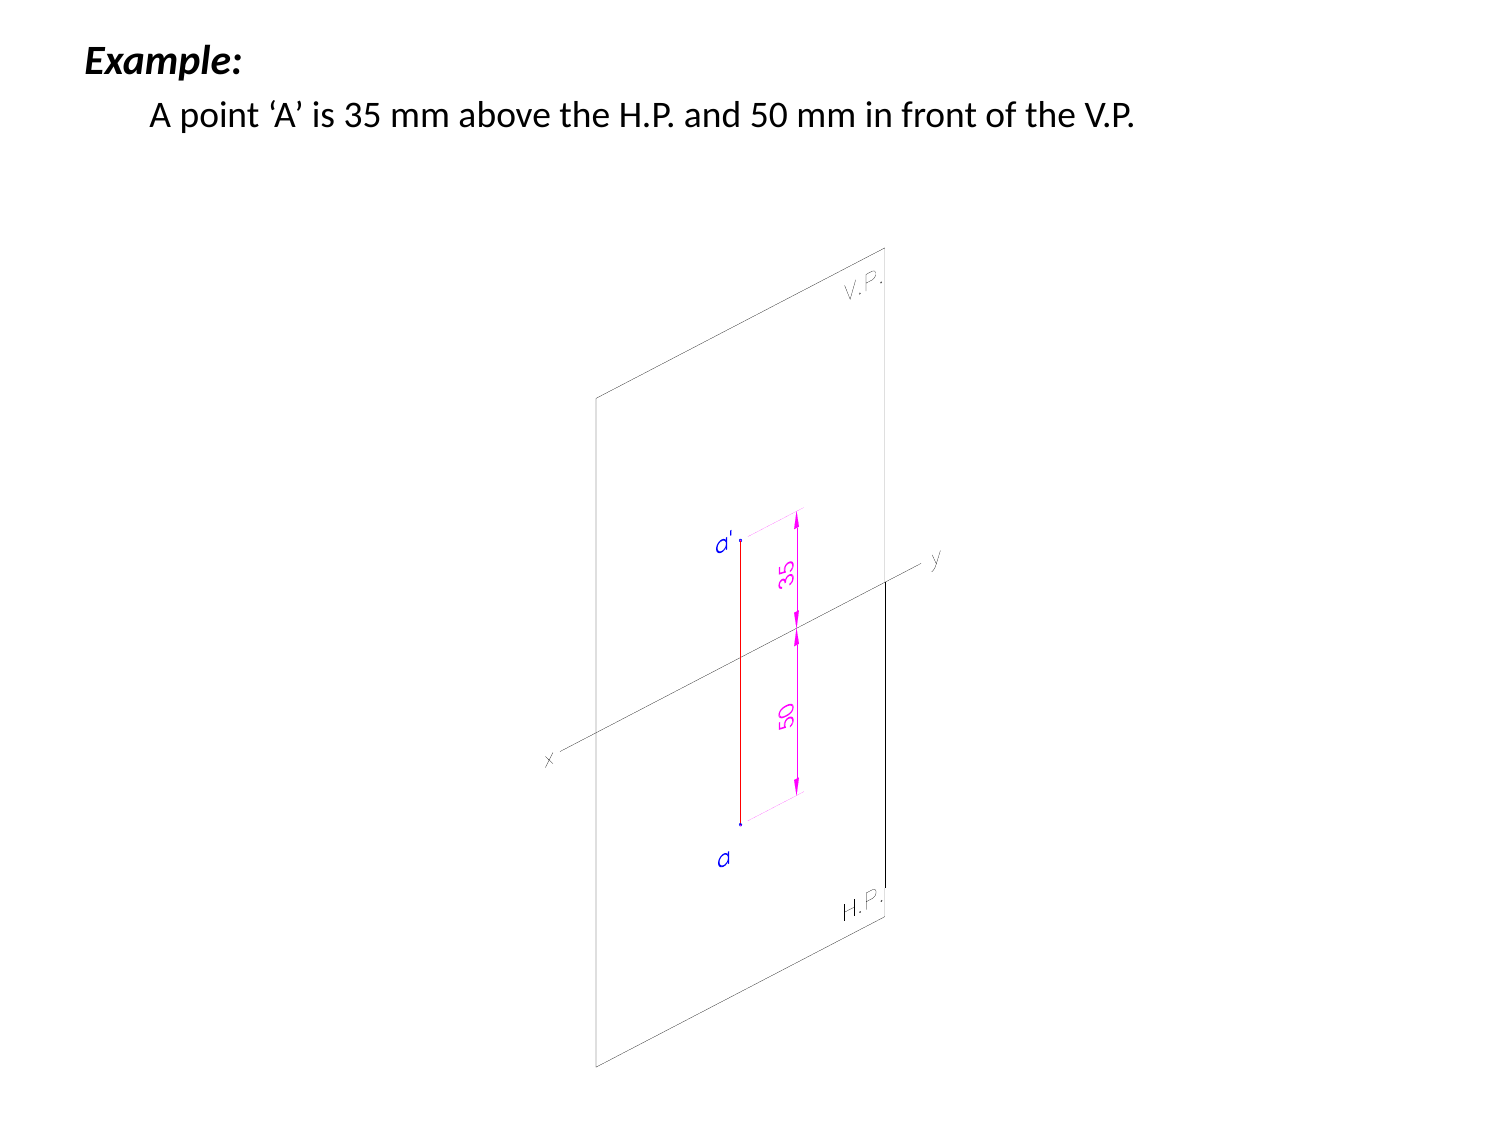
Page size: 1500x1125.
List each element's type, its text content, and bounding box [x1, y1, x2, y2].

list Example: A point ‘A’ is 35 mm above the H.P. and 50 mm in front of the V.P. [69, 24, 1420, 188]
picture [205, 235, 1295, 1075]
